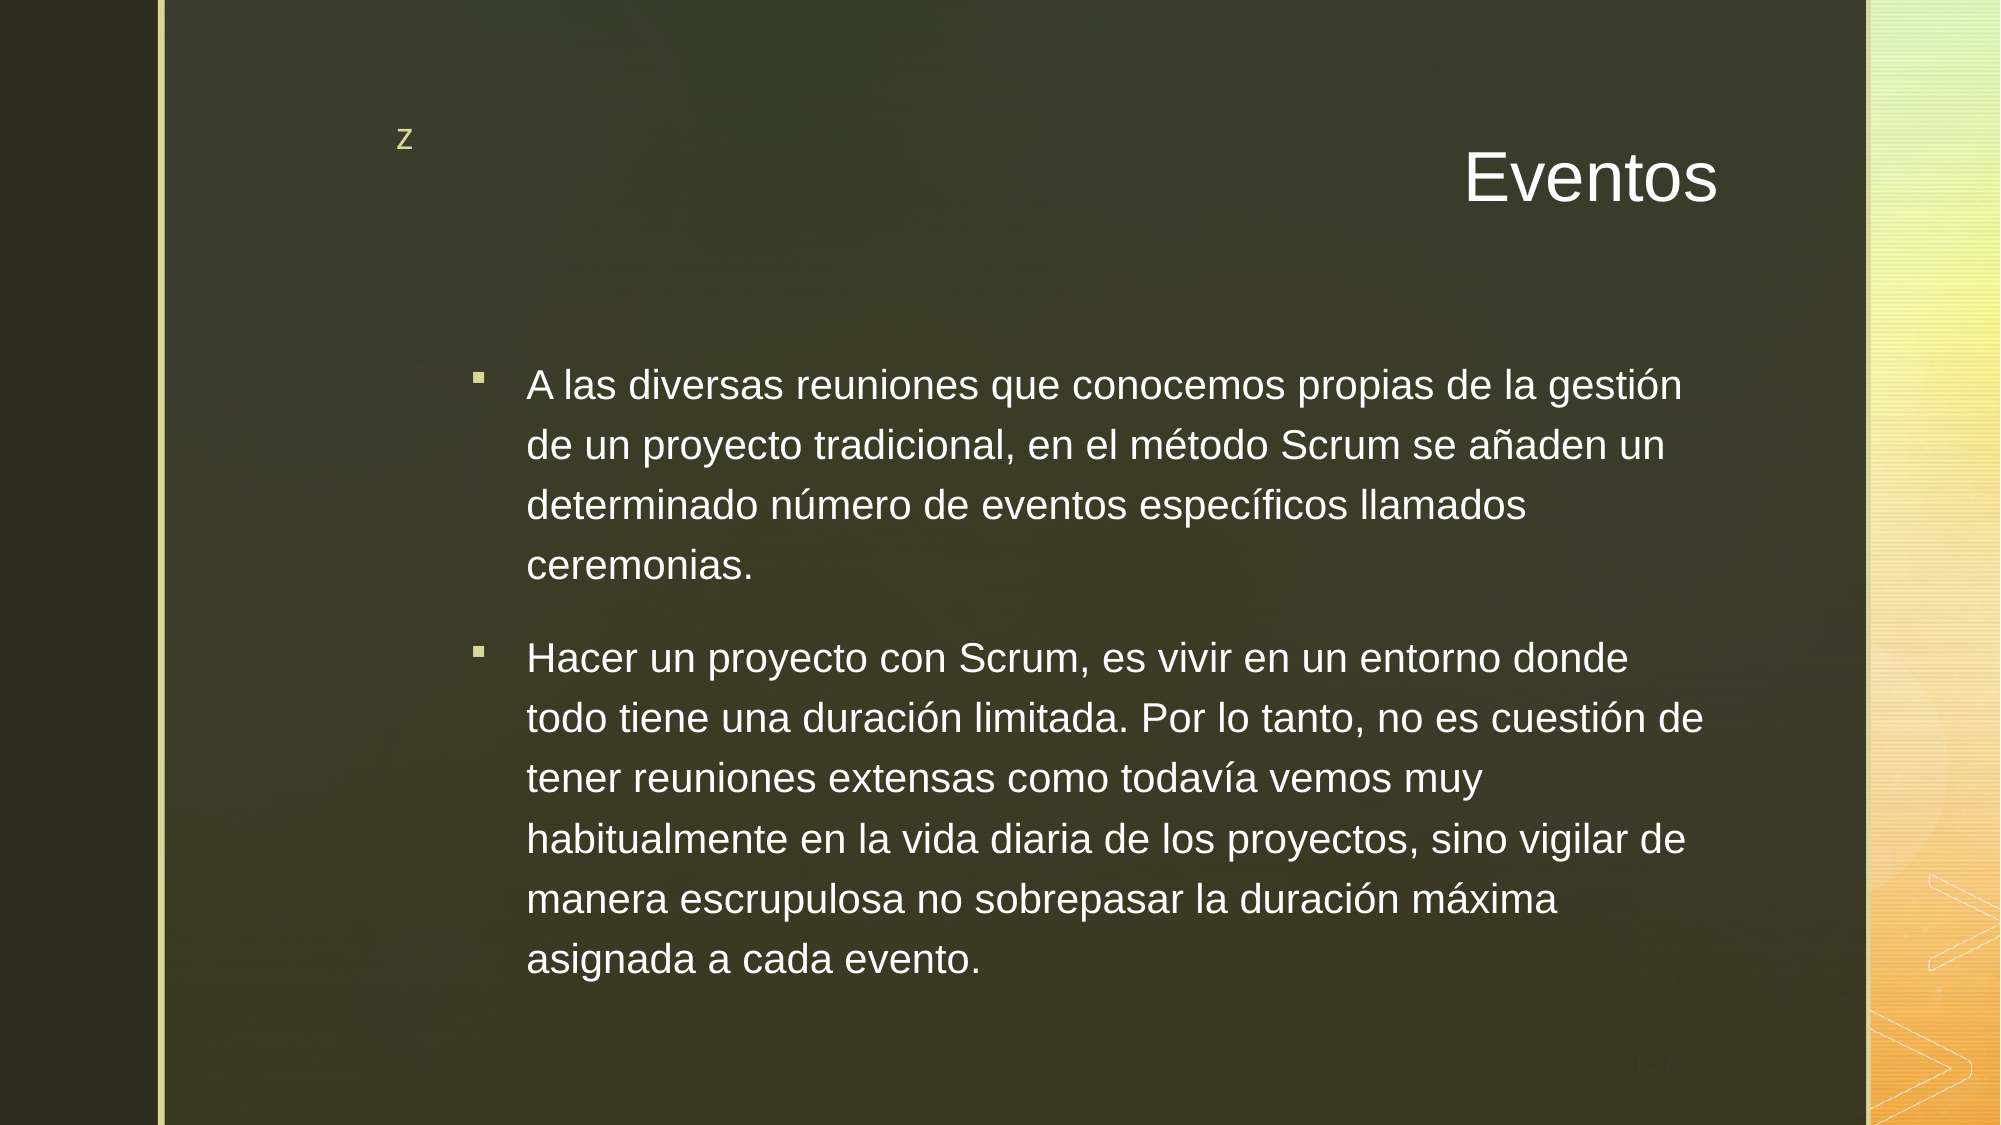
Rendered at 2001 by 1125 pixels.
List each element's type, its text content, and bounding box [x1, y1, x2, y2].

title Eventos [428, 132, 1734, 310]
picture [1871, 0, 2001, 1125]
list A las diversas reuniones que conocemos propias de la gestión de un proyecto tradicional, en el método Scrum se añaden un determinado número de eventos específicos llamados ceremonias. Hacer un proyecto con Scrum, es vivir en un entorno donde todo tiene una duración limitada. Por lo tanto, no es cuestión de tener reuniones extensas como todavía vemos muy habitualmente en la vida diaria de los proyectos, sino vigilar de manera escrupulosa no sobrepasar la duración máxima asignada a cada evento. [454, 336, 1734, 993]
